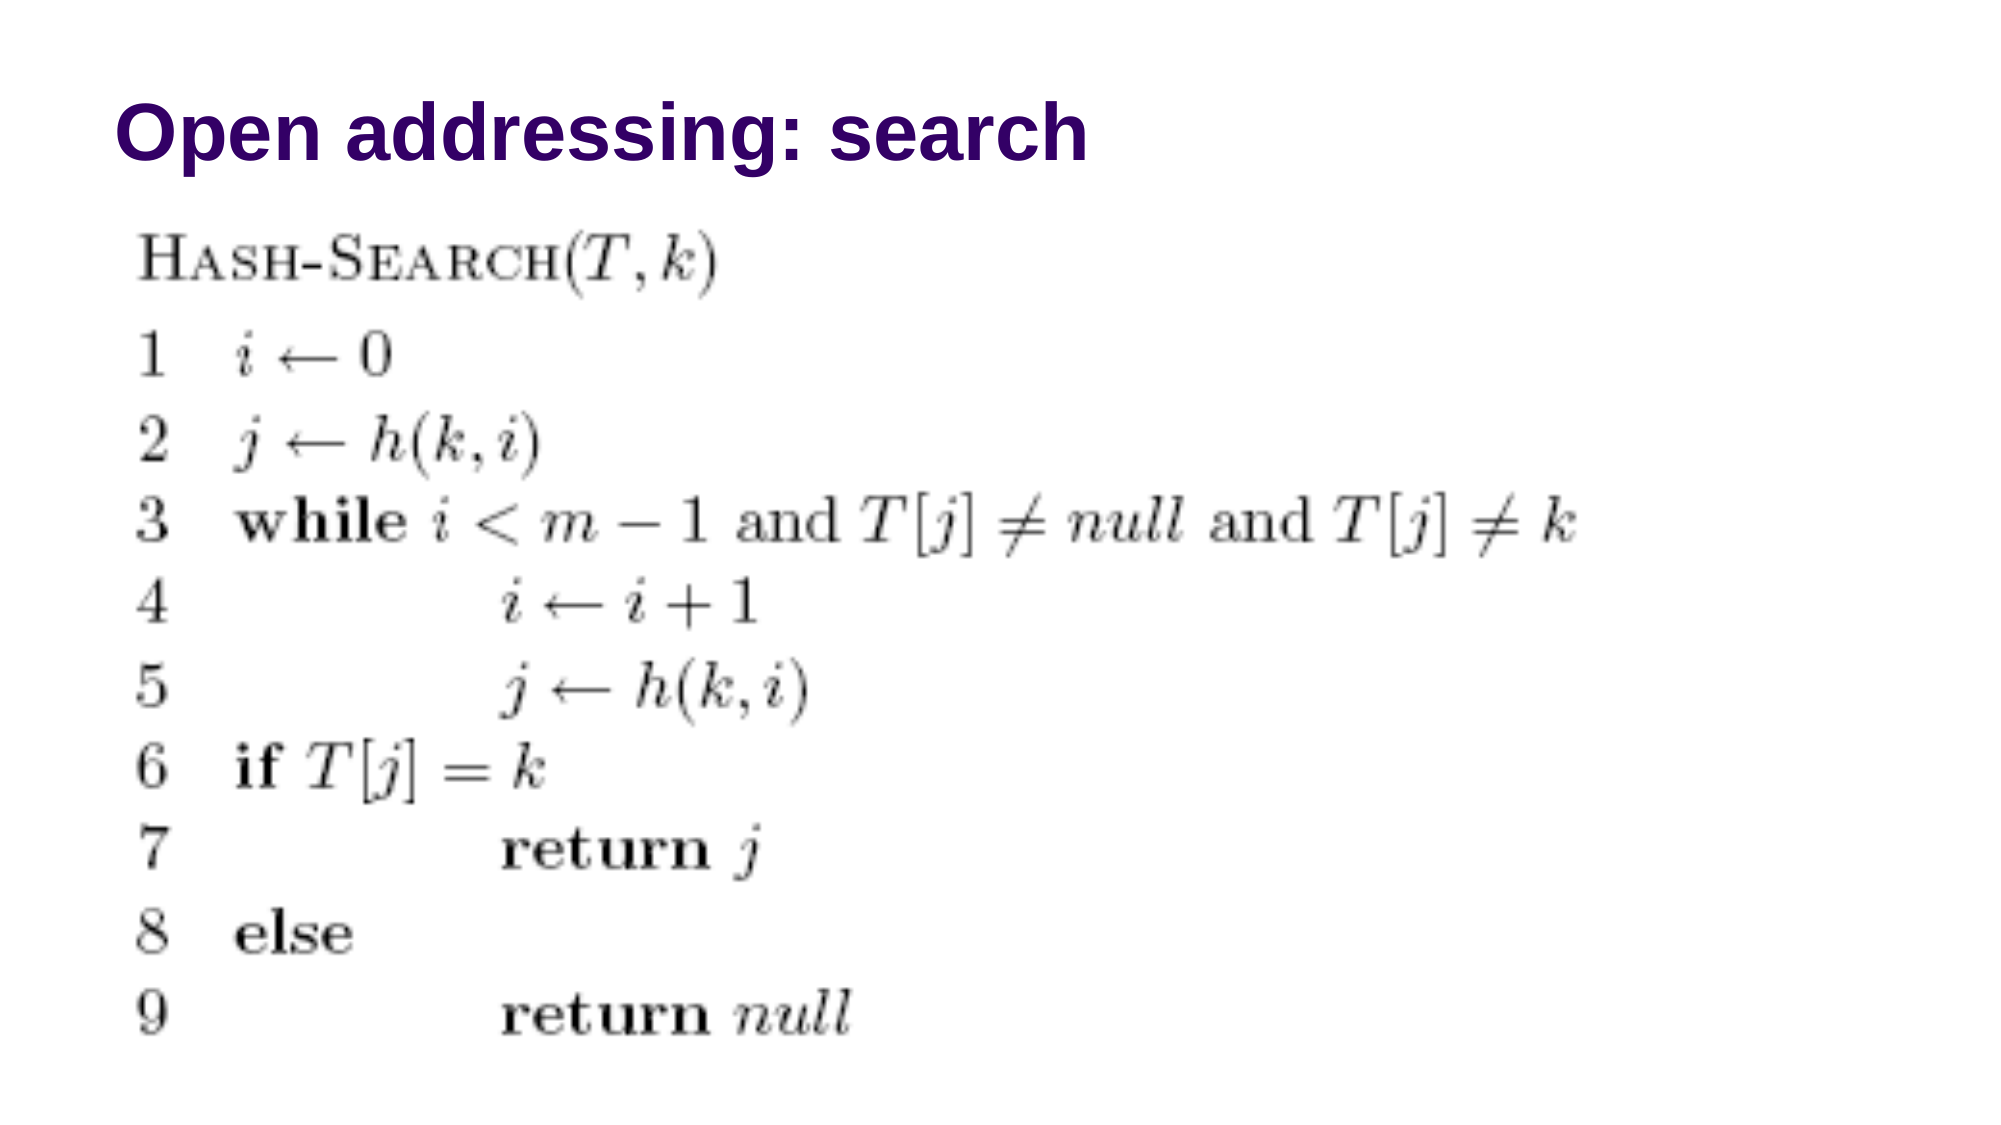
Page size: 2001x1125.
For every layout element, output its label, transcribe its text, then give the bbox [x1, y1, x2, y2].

picture [119, 216, 1608, 1094]
title Open addressing: search [99, 20, 1900, 185]
